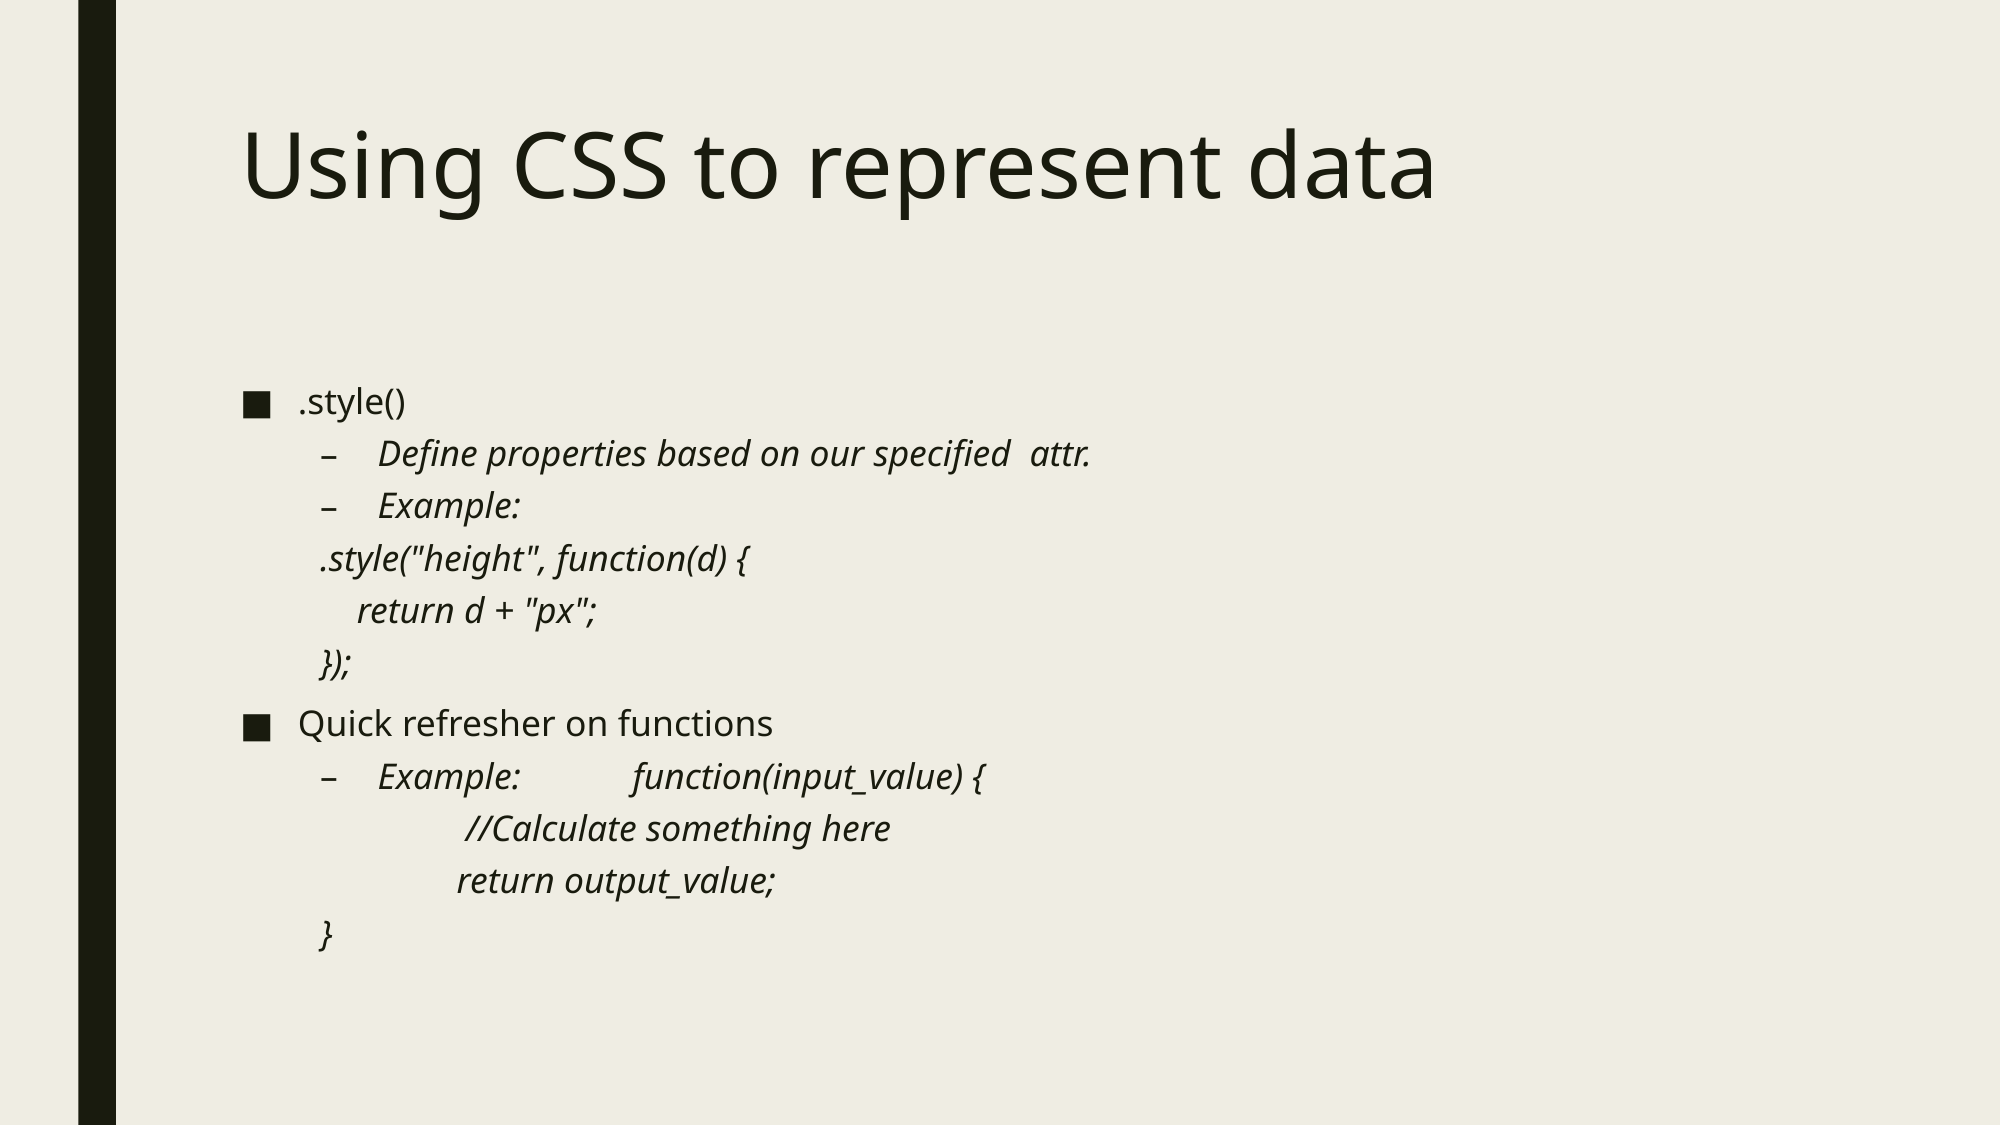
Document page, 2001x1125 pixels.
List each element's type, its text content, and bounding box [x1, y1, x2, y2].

title Using CSS to represent data [225, 112, 1800, 357]
list .style() Define properties based on our specified attr. Example: .style("height", function(d) { return d + "px"; }); Quick refresher on functions Example: function(input_value) { //Calculate something here return output_value; } [225, 375, 1800, 963]
